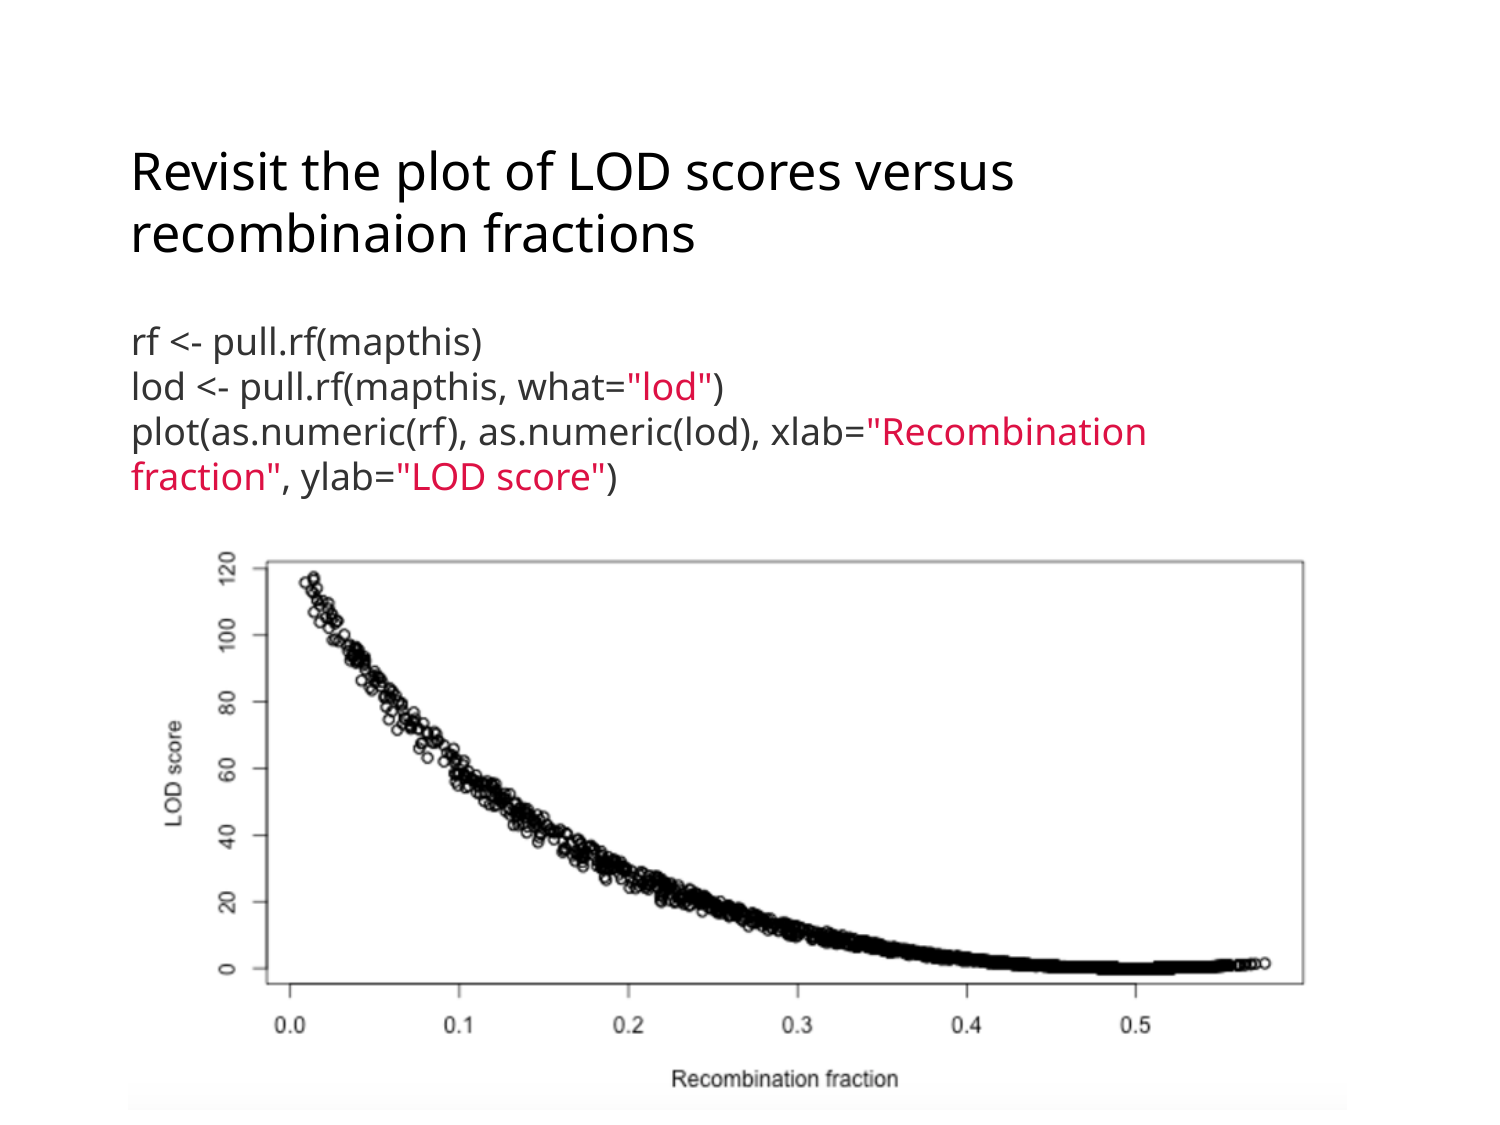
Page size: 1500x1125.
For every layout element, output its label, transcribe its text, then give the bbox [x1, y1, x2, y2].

text_box Revisit the plot of LOD scores versus recombinaion fractions [115, 130, 1361, 271]
text_box rf <- pull.rf(mapthis) lod <- pull.rf(mapthis, what="lod") plot(as.numeric(rf), as.numeric(lod), xlab="Recombination fraction", ylab="LOD score") [115, 310, 1320, 506]
picture [128, 507, 1347, 1110]
